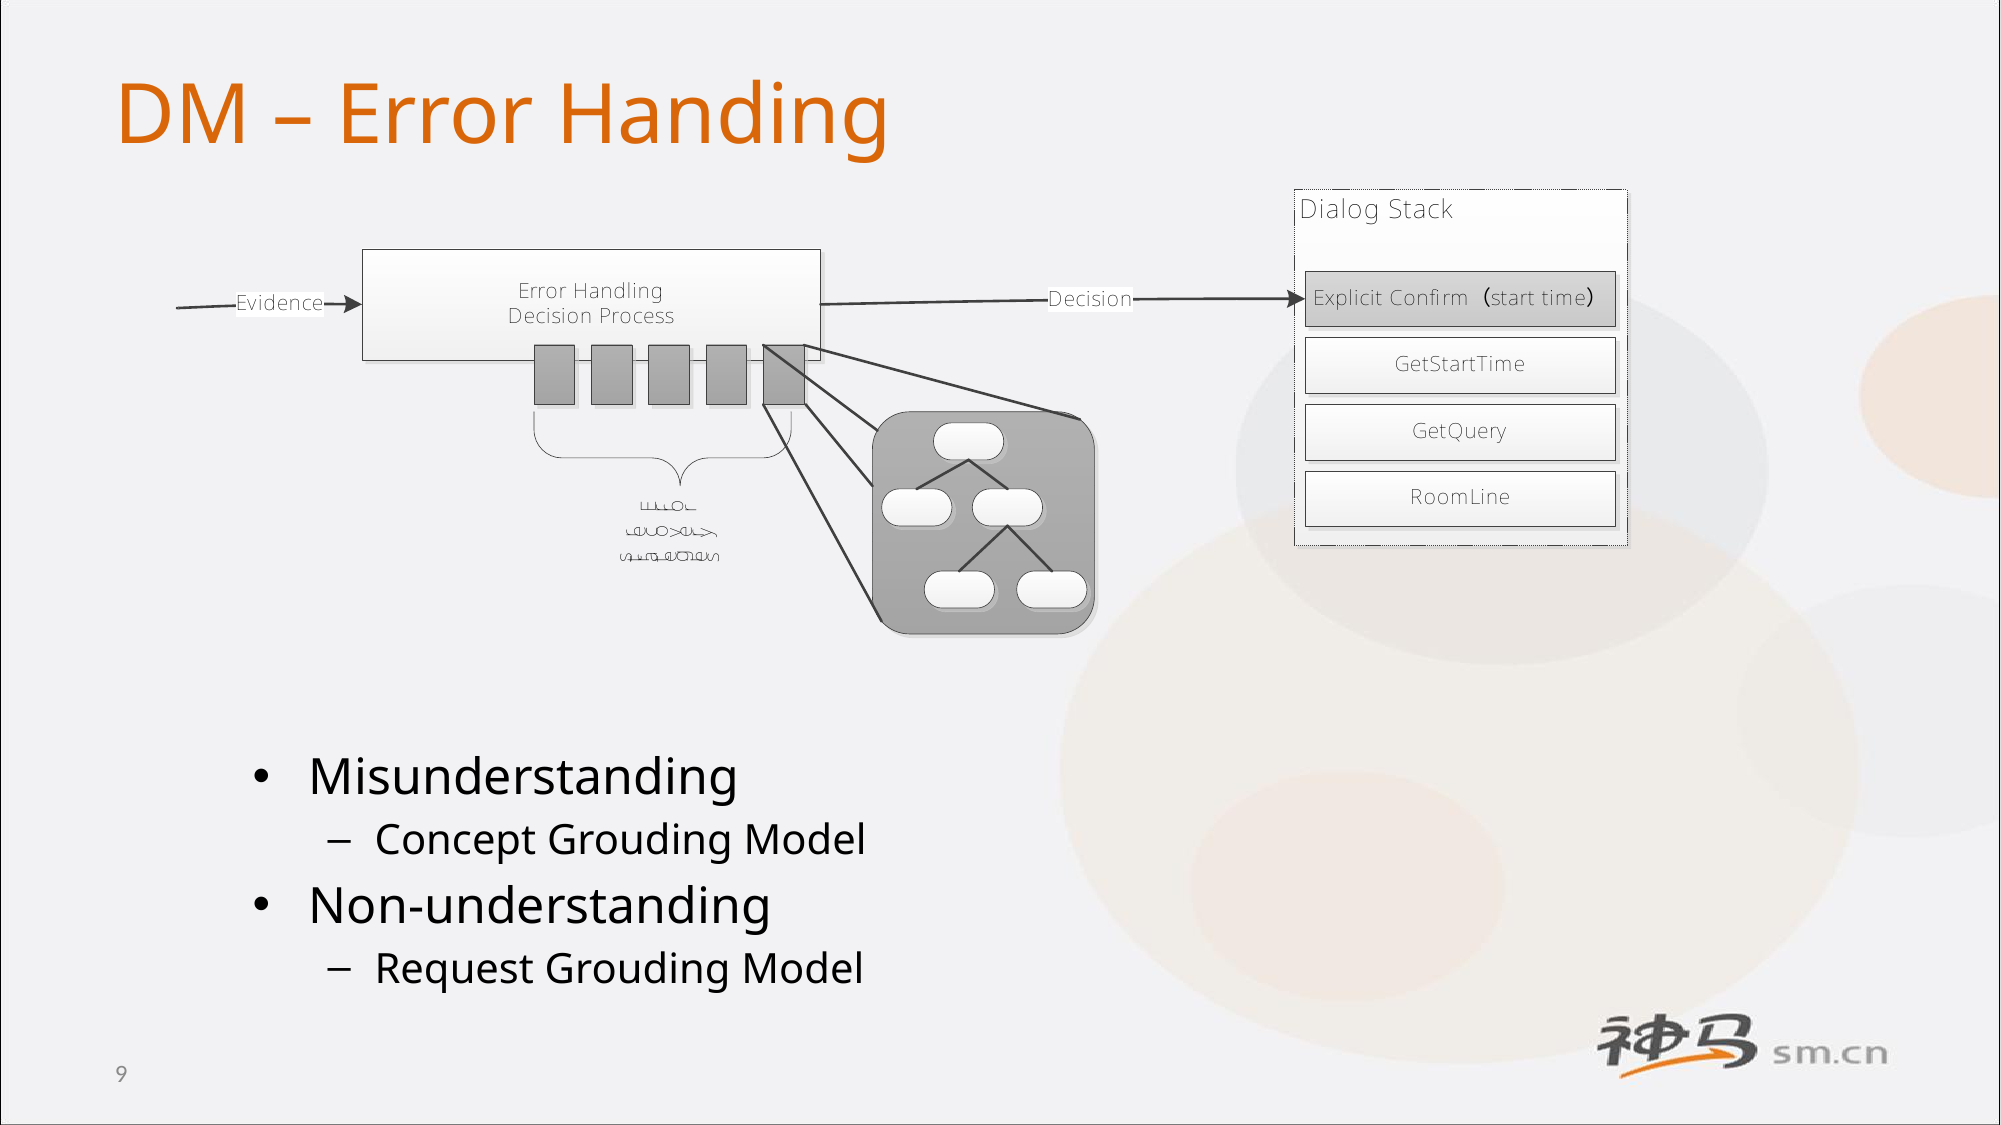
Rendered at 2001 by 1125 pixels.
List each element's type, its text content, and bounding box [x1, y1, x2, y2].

picture [0, 0, 2001, 1125]
slide_number 9 [99, 1042, 567, 1103]
title DM – Error Handing [99, 45, 1900, 175]
list Misunderstanding Concept Grouding Model Non-understanding Request Grouding Model [237, 737, 1375, 1011]
